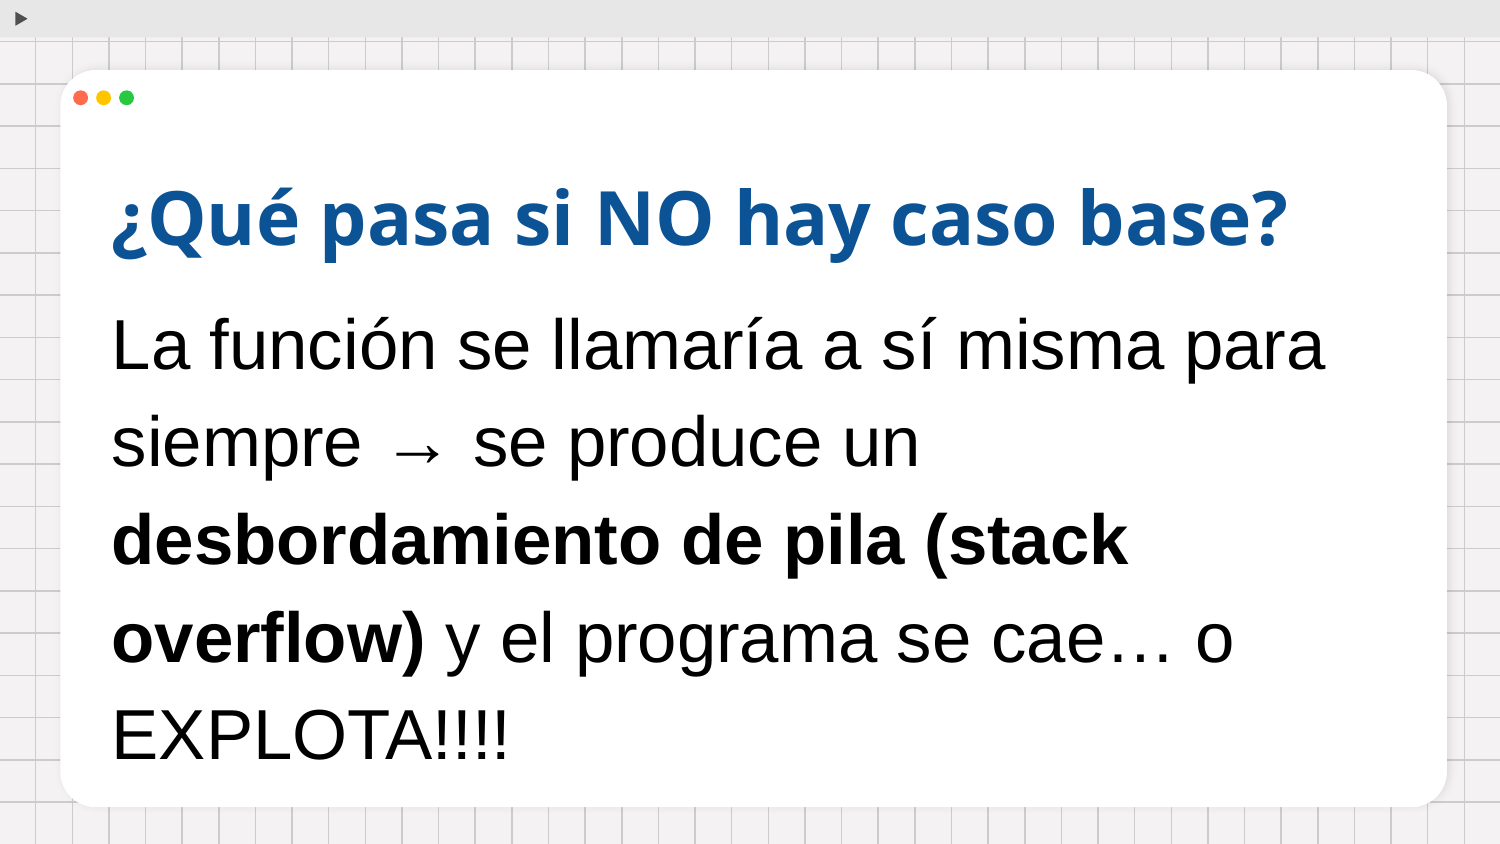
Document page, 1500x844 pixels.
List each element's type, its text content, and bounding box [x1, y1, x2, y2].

subtitle ¿Qué pasa si NO hay caso base? La función se llamaría a sí misma para siempre → se produce un desbordamiento de pila (stack overflow) y el programa se cae… o EXPLOTA!!!! [96, 142, 1407, 789]
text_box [72, 90, 135, 106]
text_box [60, 69, 1447, 808]
